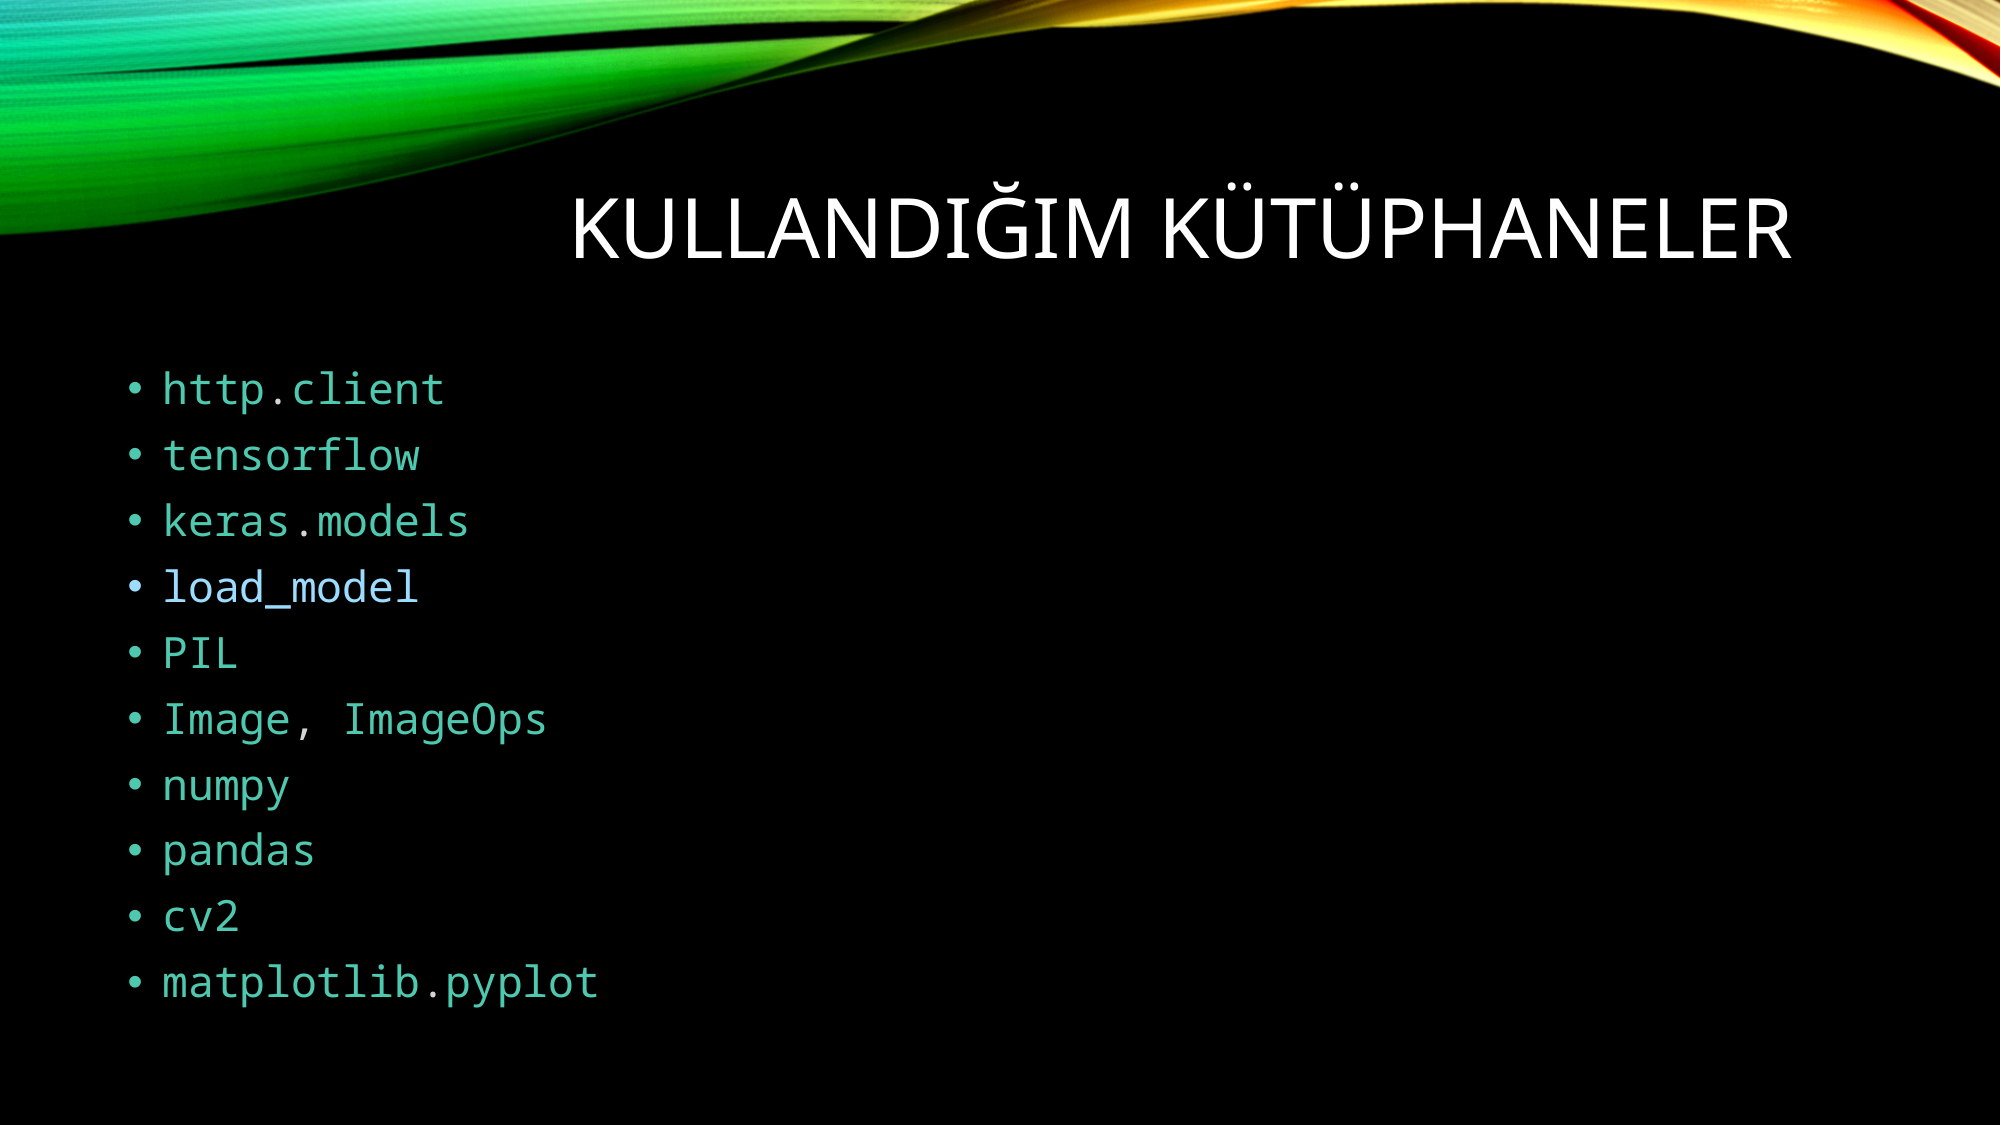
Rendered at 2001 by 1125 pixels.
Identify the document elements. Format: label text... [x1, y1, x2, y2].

picture [0, 0, 2000, 237]
title Kullandığım Kütüphaneler [474, 125, 1888, 338]
list http.client tensorflow keras.models load_model PIL Image, ImageOps numpy pandas cv2 matplotlib.pyplot [112, 360, 1888, 1021]
